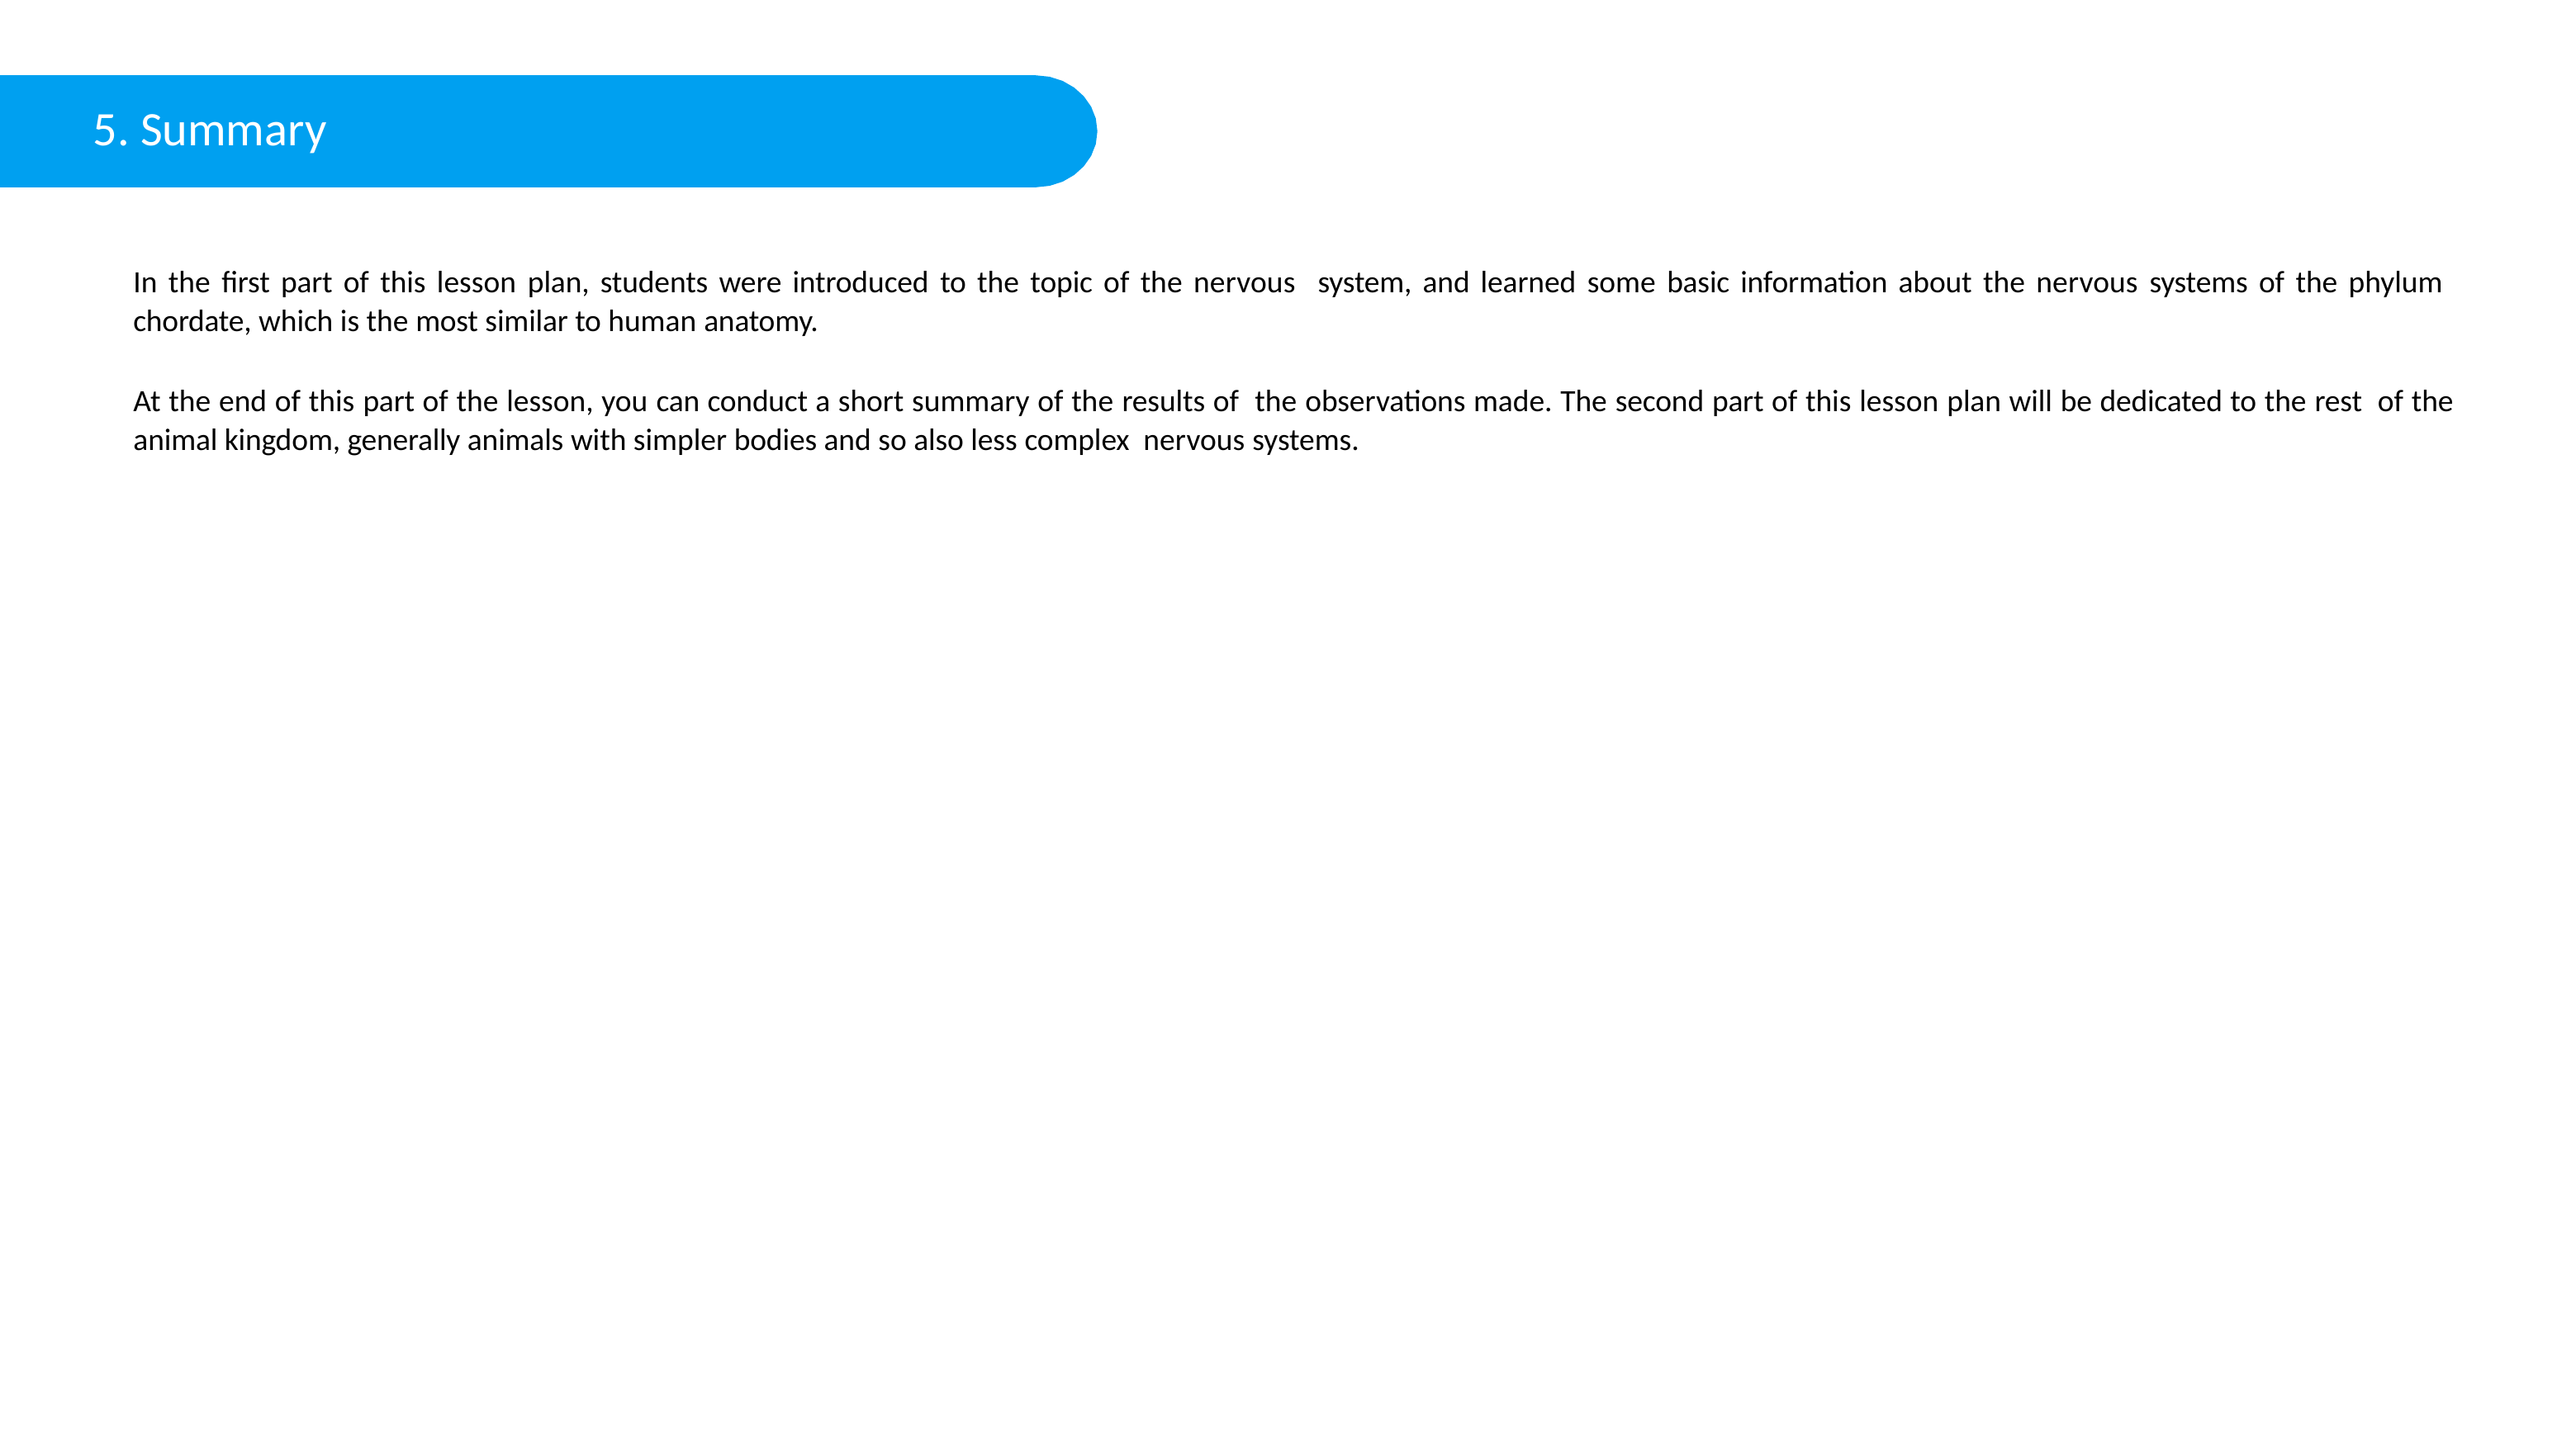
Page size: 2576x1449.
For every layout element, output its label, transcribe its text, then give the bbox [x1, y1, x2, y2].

text_box [0, 75, 1092, 187]
text_box 5. Summary [91, 96, 1330, 156]
text_box In the first part of this lesson plan, students were introduced to the topic of the nervous system, and learned some basic information about the nervous systems of the phylum chordate, which is the most similar to human anatomy. At the end of this part of the lesson, you can conduct a short summary of the results of the observations made. The second part of this lesson plan will be dedicated to the rest of the animal kingdom, generally animals with simpler bodies and so also less complex nervous systems. [131, 259, 2455, 457]
